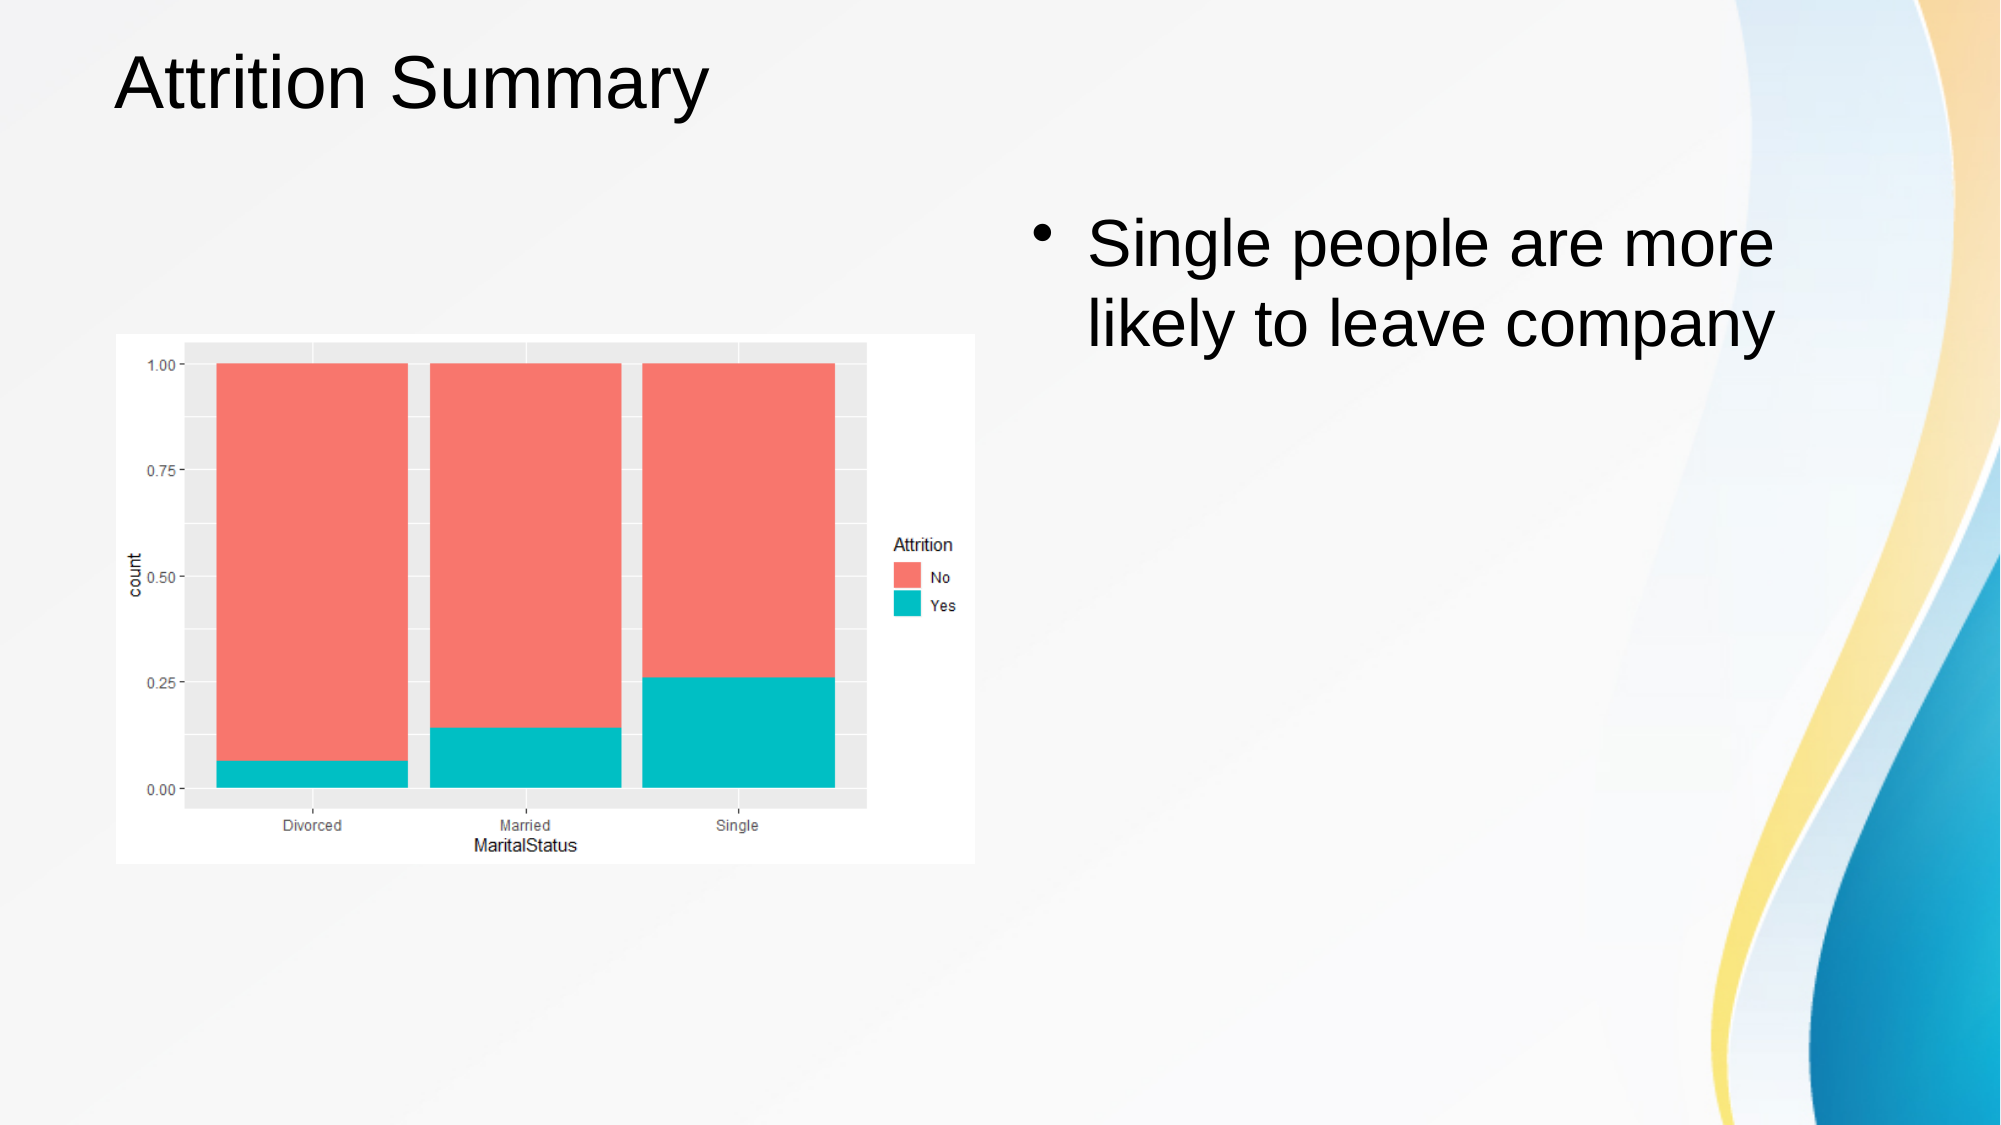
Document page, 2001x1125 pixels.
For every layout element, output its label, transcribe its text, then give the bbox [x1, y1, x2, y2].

picture [0, 0, 2001, 1125]
list Single people are more likely to leave company [1016, 192, 1901, 1006]
title Attrition Summary [99, 30, 1901, 127]
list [116, 334, 975, 864]
